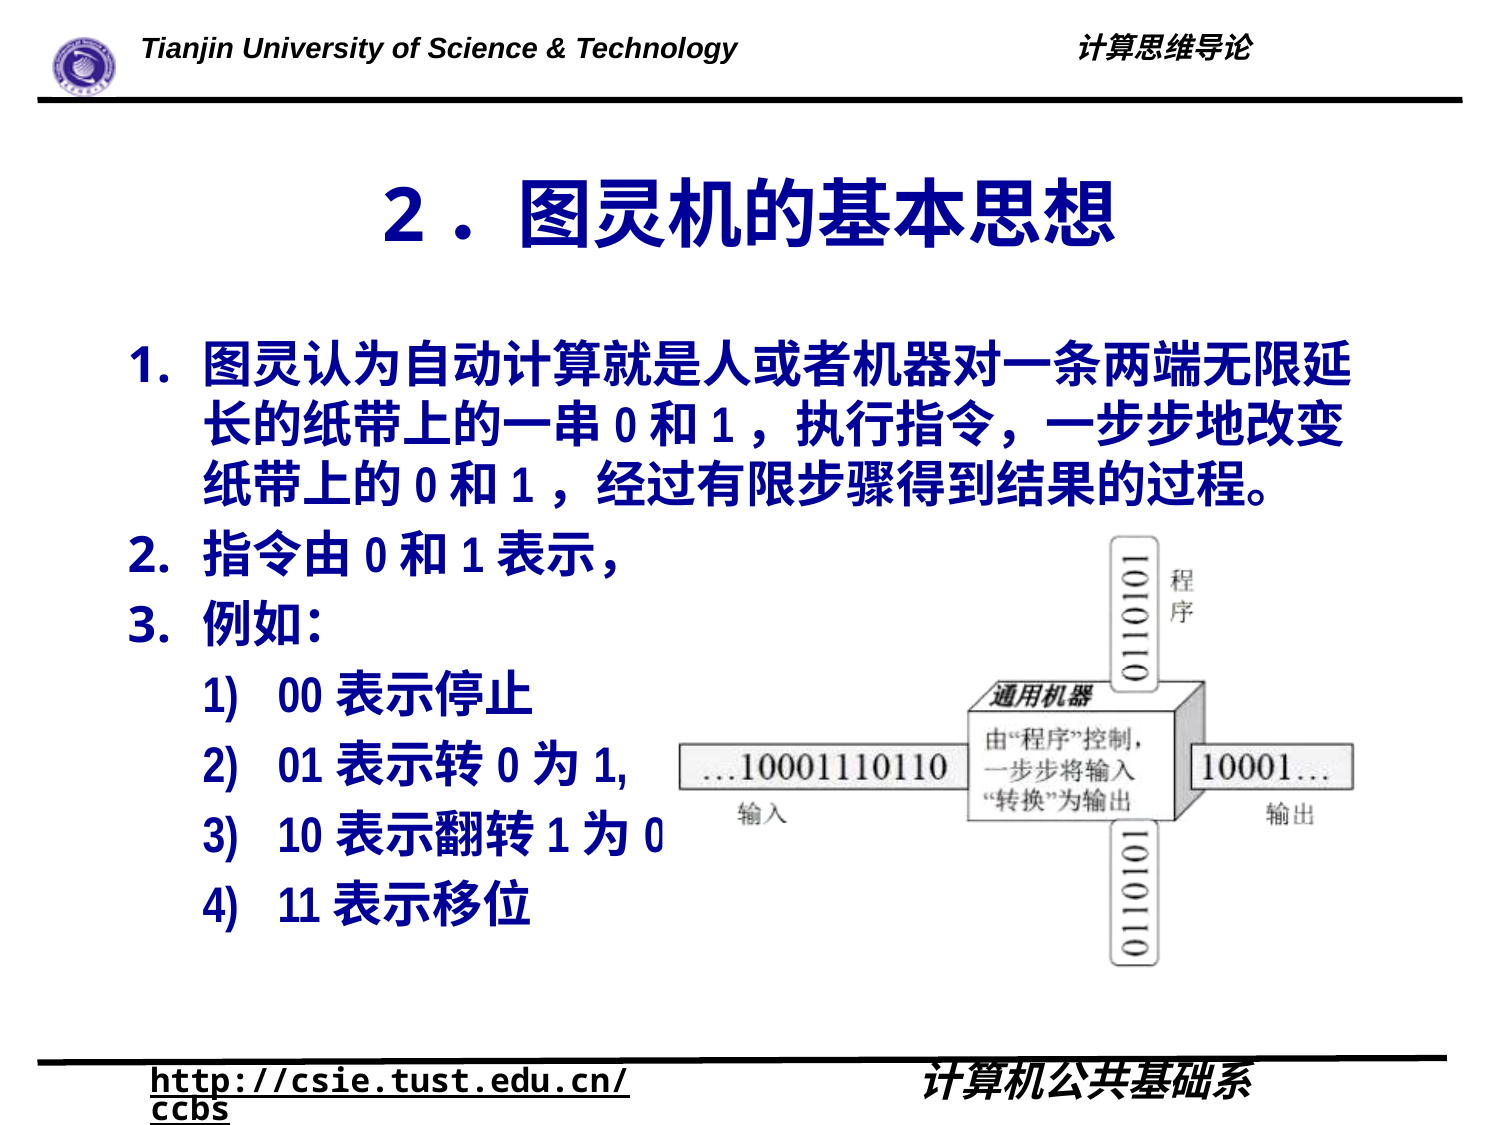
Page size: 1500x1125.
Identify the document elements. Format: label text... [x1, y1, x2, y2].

picture [662, 515, 1365, 977]
picture [52, 37, 116, 97]
list 图灵认为自动计算就是人或者机器对一条两端无限延长的纸带上的一串0和1，执行指令，一步步地改变纸带上的0和1，经过有限步骤得到结果的过程。 指令由0和1表示， 例如： 00表示停止 01表示转0为1, 10表示翻转1为0 11表示移位 [112, 324, 1388, 1000]
title 2．图灵机的基本思想 [112, 99, 1388, 288]
